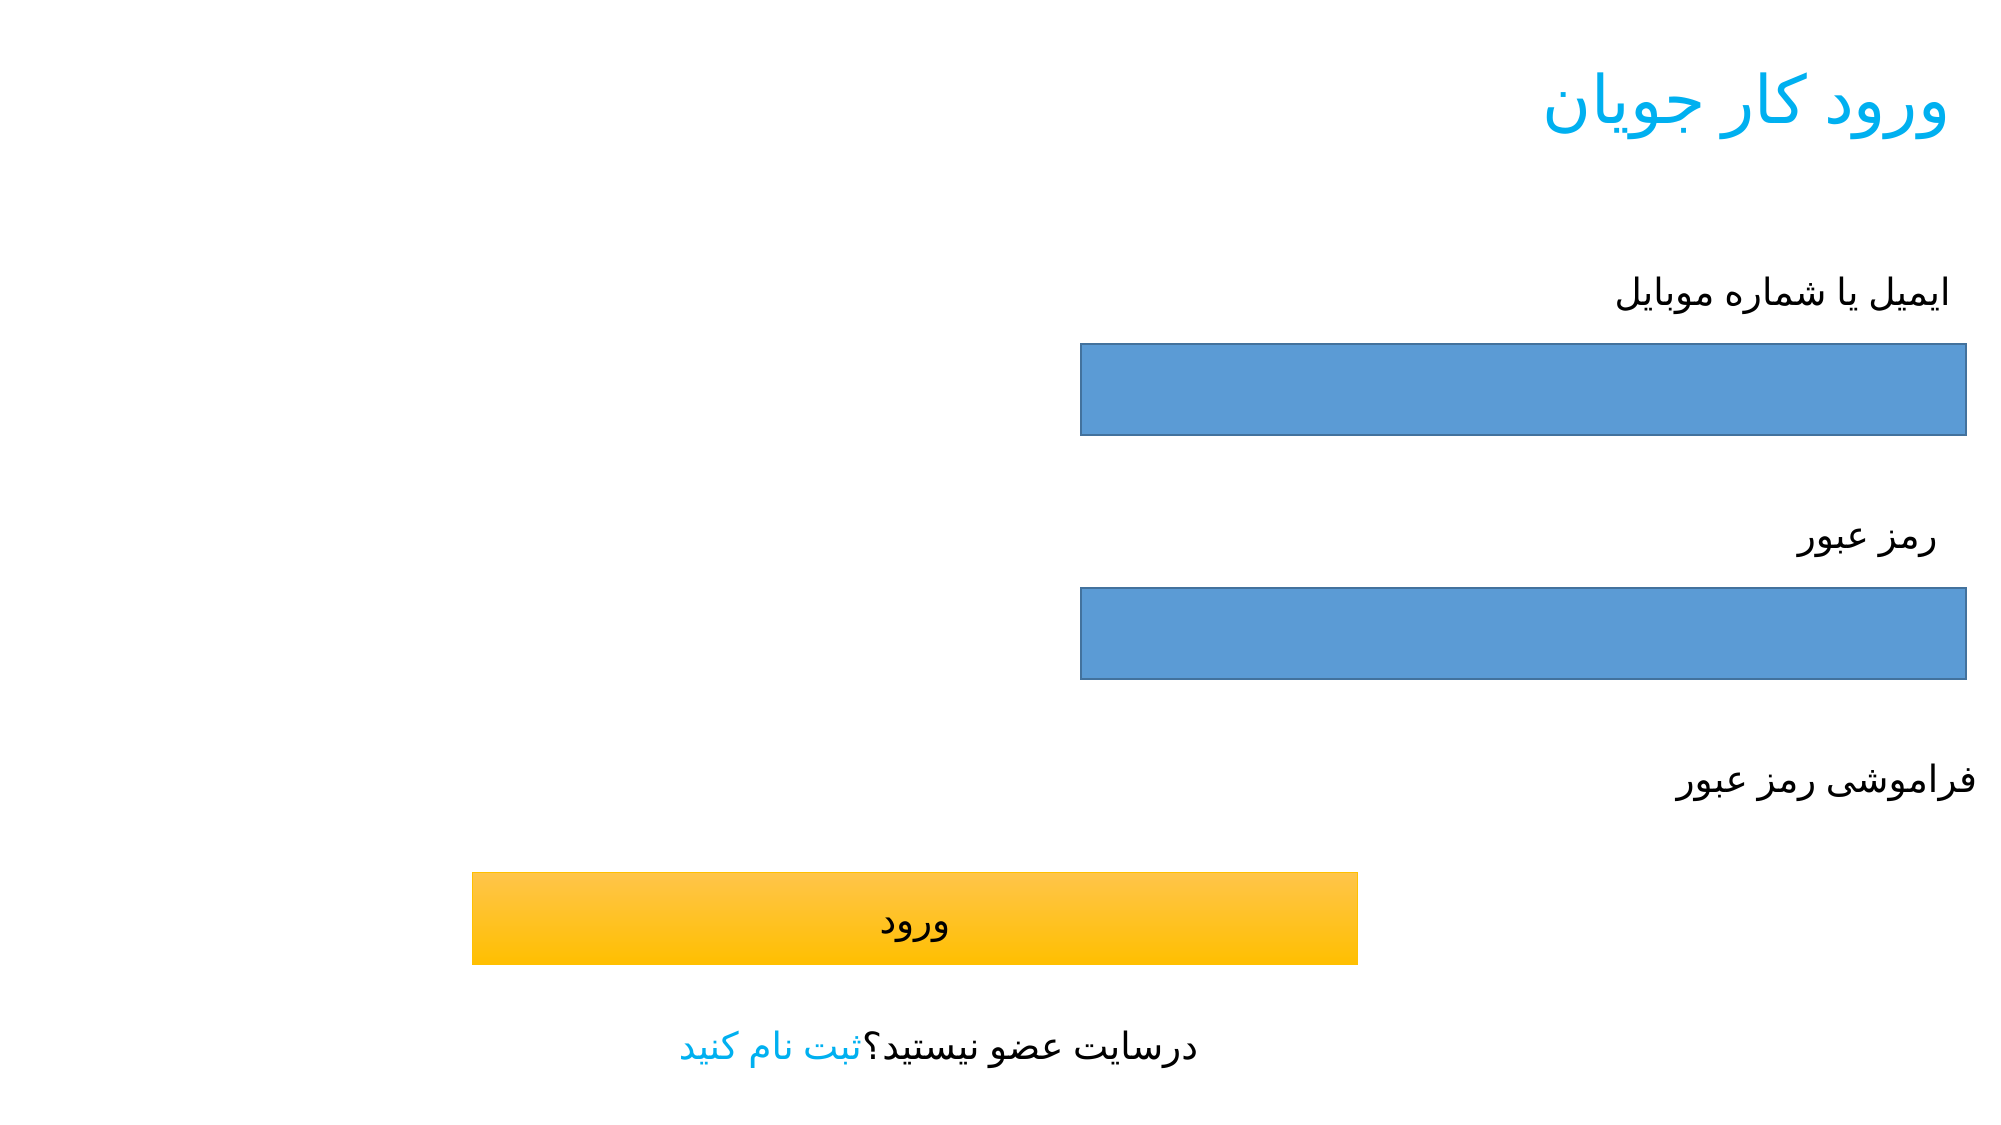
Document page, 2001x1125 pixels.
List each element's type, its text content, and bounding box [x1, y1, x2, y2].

text_box [1080, 587, 1967, 680]
text_box [472, 872, 1358, 965]
text_box ایمیل یا شماره موبایل [691, 260, 1966, 321]
text_box رمز عبور [1783, 504, 1953, 564]
text_box ورود کار جویان [1081, 49, 1966, 145]
text_box درسایت عضو نیستید؟ثبت نام کنید [664, 1014, 1329, 1075]
text_box فراموشی رمز عبور [1662, 747, 1992, 808]
text_box [1080, 343, 1967, 436]
text_box ورود [786, 888, 1044, 949]
